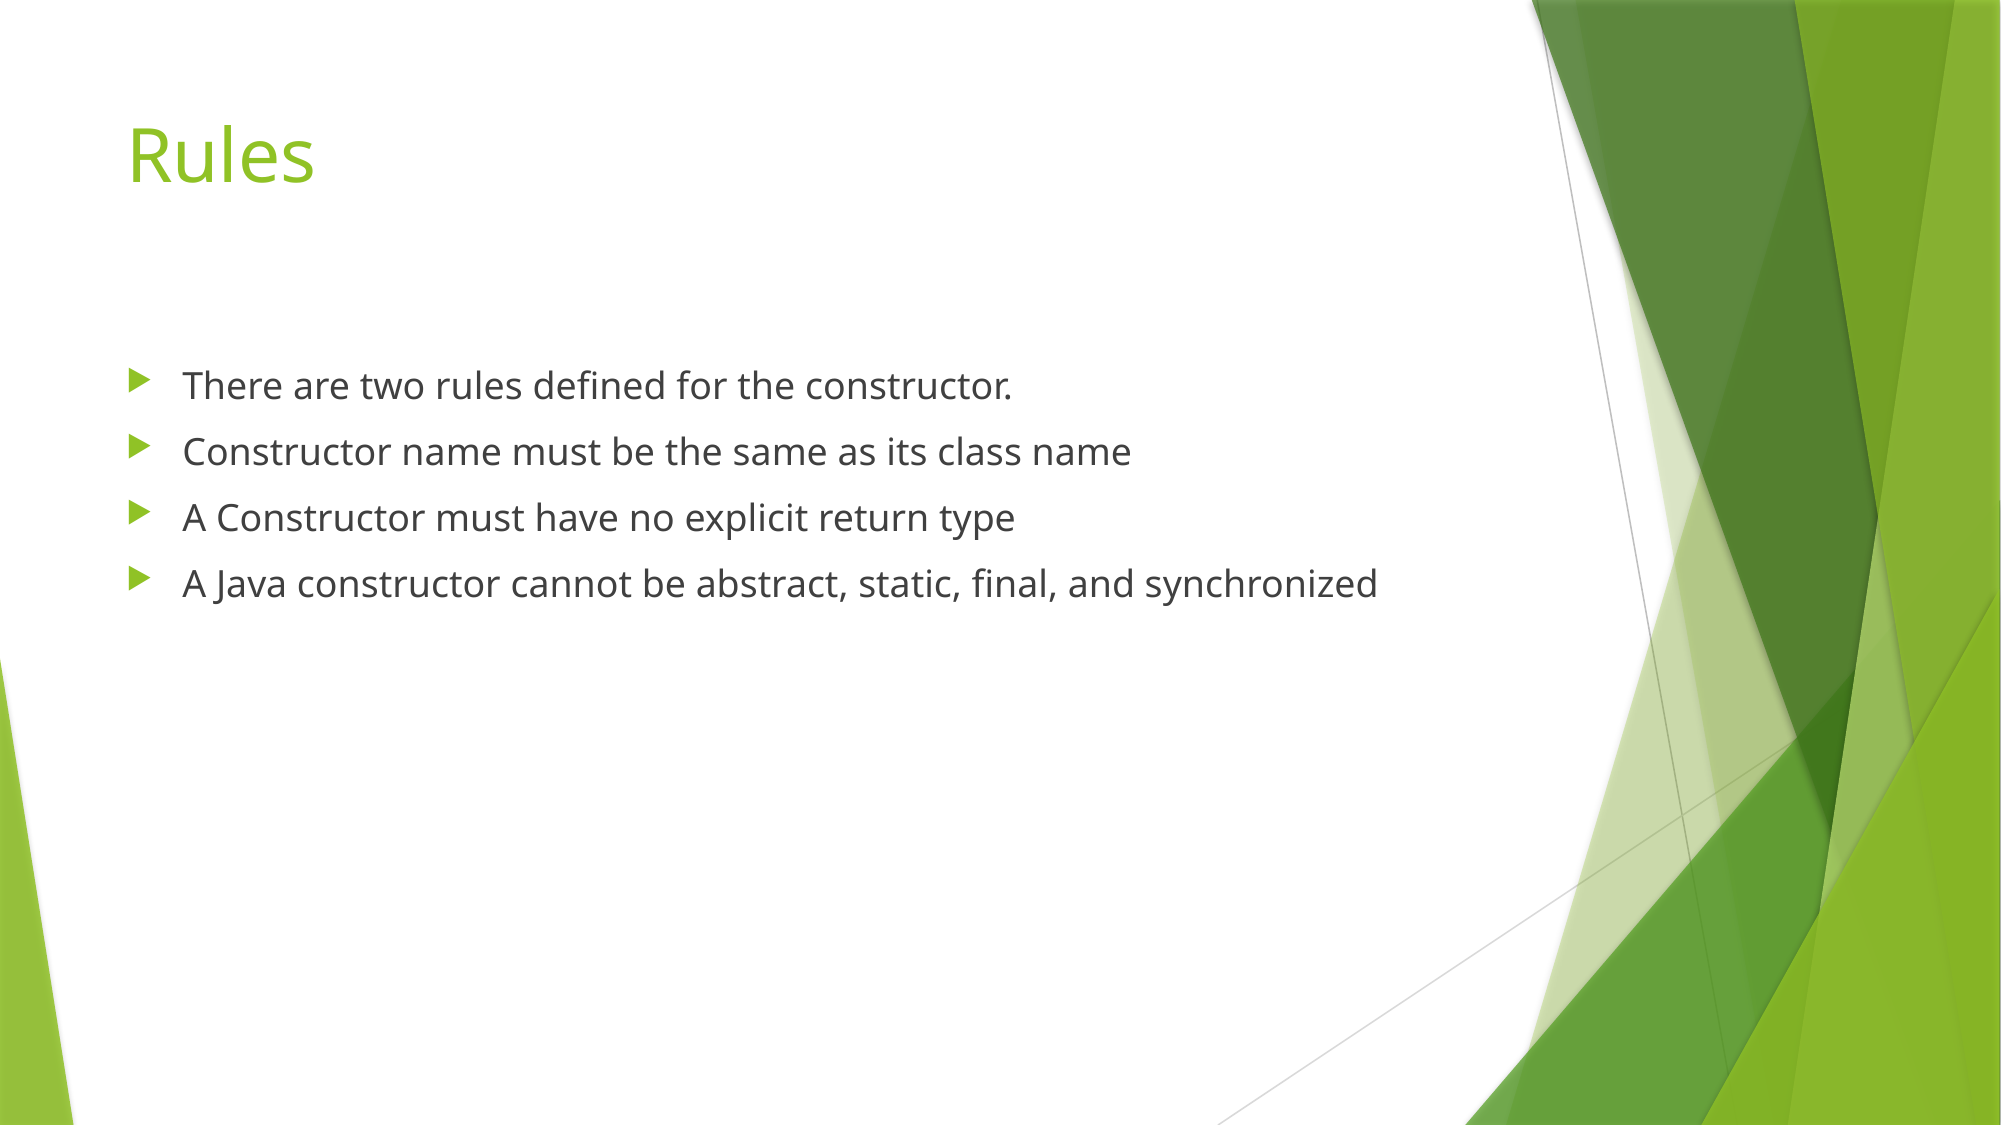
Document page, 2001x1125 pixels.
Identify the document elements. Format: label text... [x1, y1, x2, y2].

list There are two rules defined for the constructor. Constructor name must be the same as its class name A Constructor must have no explicit return type A Java constructor cannot be abstract, static, final, and synchronized [111, 354, 1522, 992]
title Rules [111, 99, 1522, 317]
